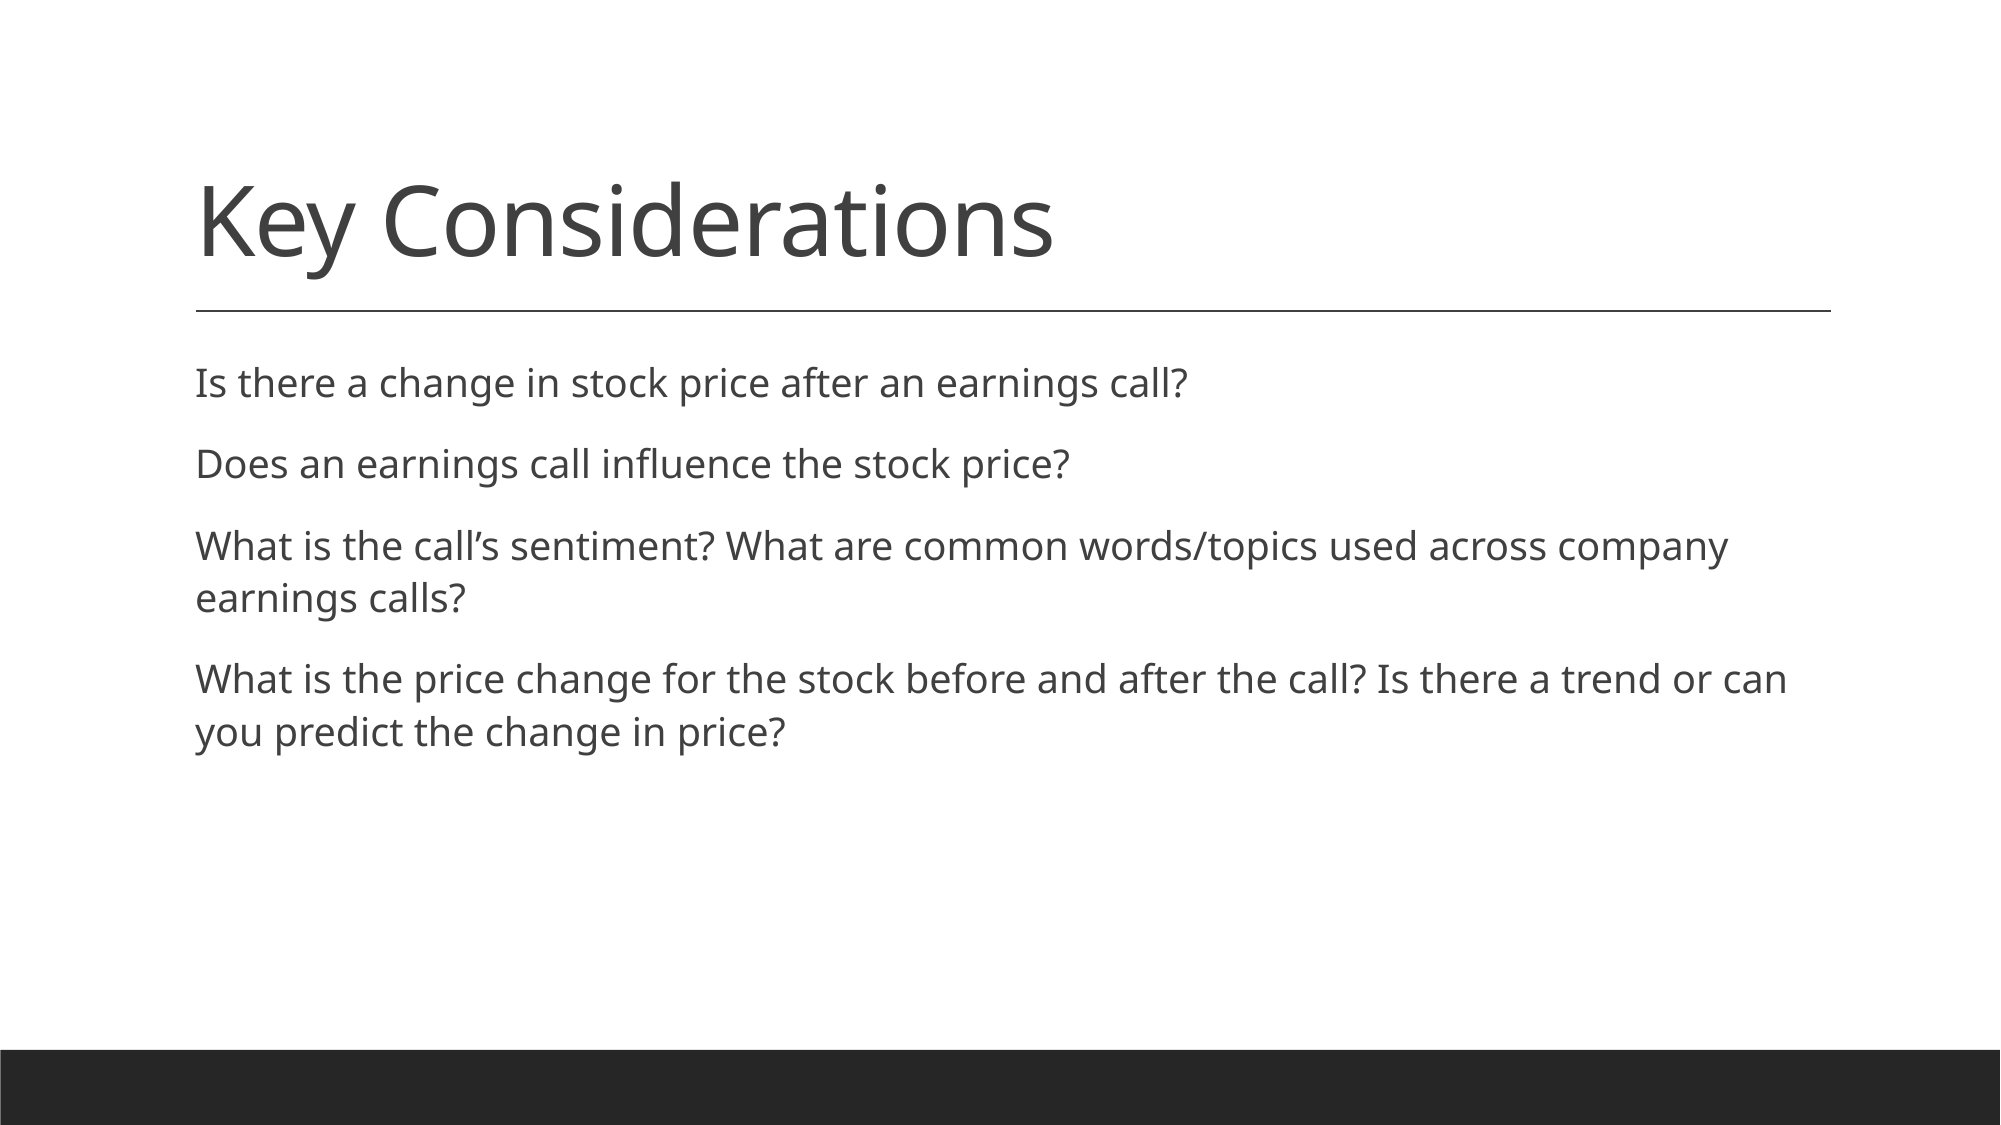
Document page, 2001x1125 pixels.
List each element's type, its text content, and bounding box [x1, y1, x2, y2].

title Key Considerations [180, 47, 1830, 285]
list Is there a change in stock price after an earnings call? Does an earnings call influence the stock price? What is the call’s sentiment? What are common words/topics used across company earnings calls? What is the price change for the stock before and after the call? Is there a trend or can you predict the change in price? [180, 345, 1830, 963]
